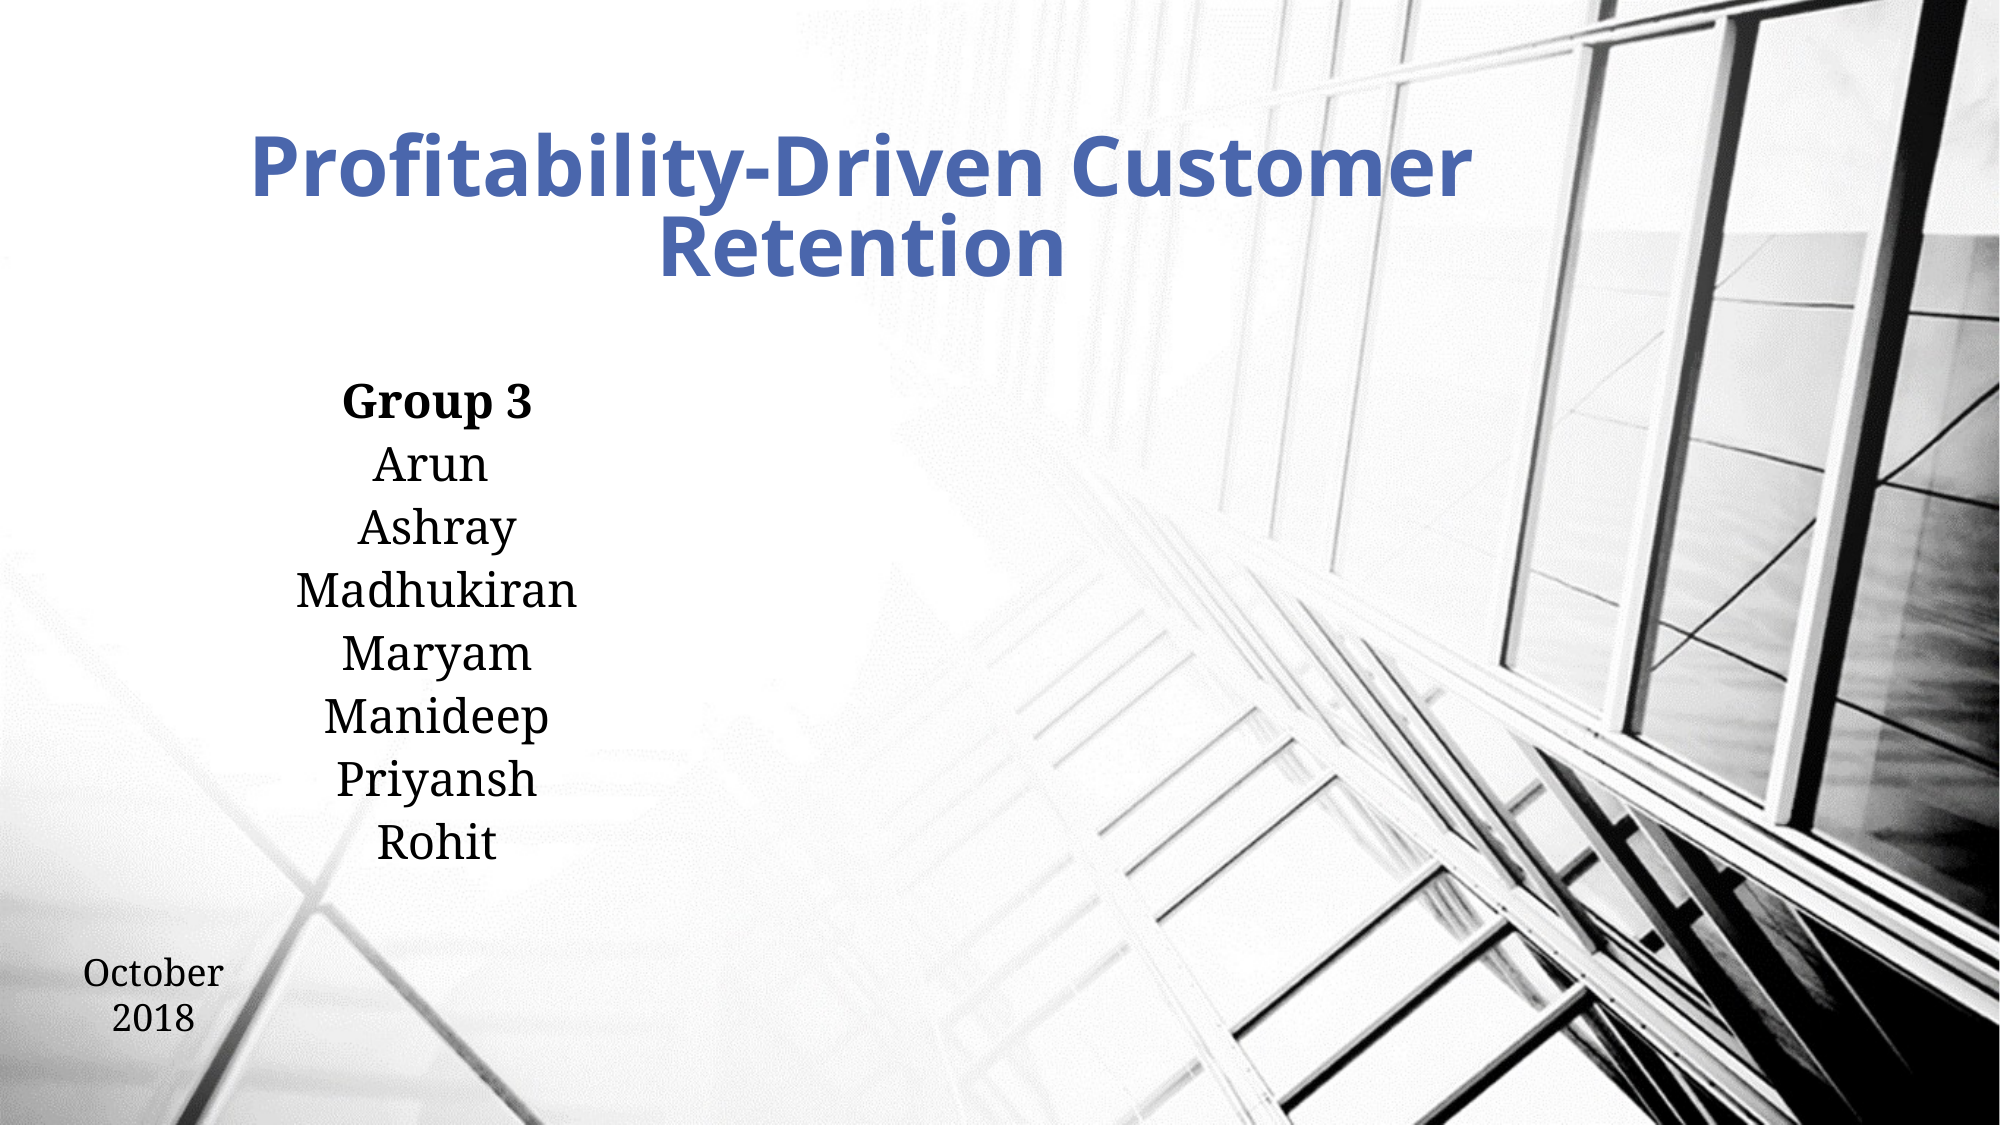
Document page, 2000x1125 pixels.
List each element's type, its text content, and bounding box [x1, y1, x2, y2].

text_box October 2018 [24, 949, 283, 1038]
subtitle Group 3 Arun Ashray Madhukiran Maryam Manideep Priyansh Rohit [199, 369, 675, 883]
title Profitability-Driven Customer Retention [49, 12, 1675, 300]
picture [0, 0, 2000, 1125]
